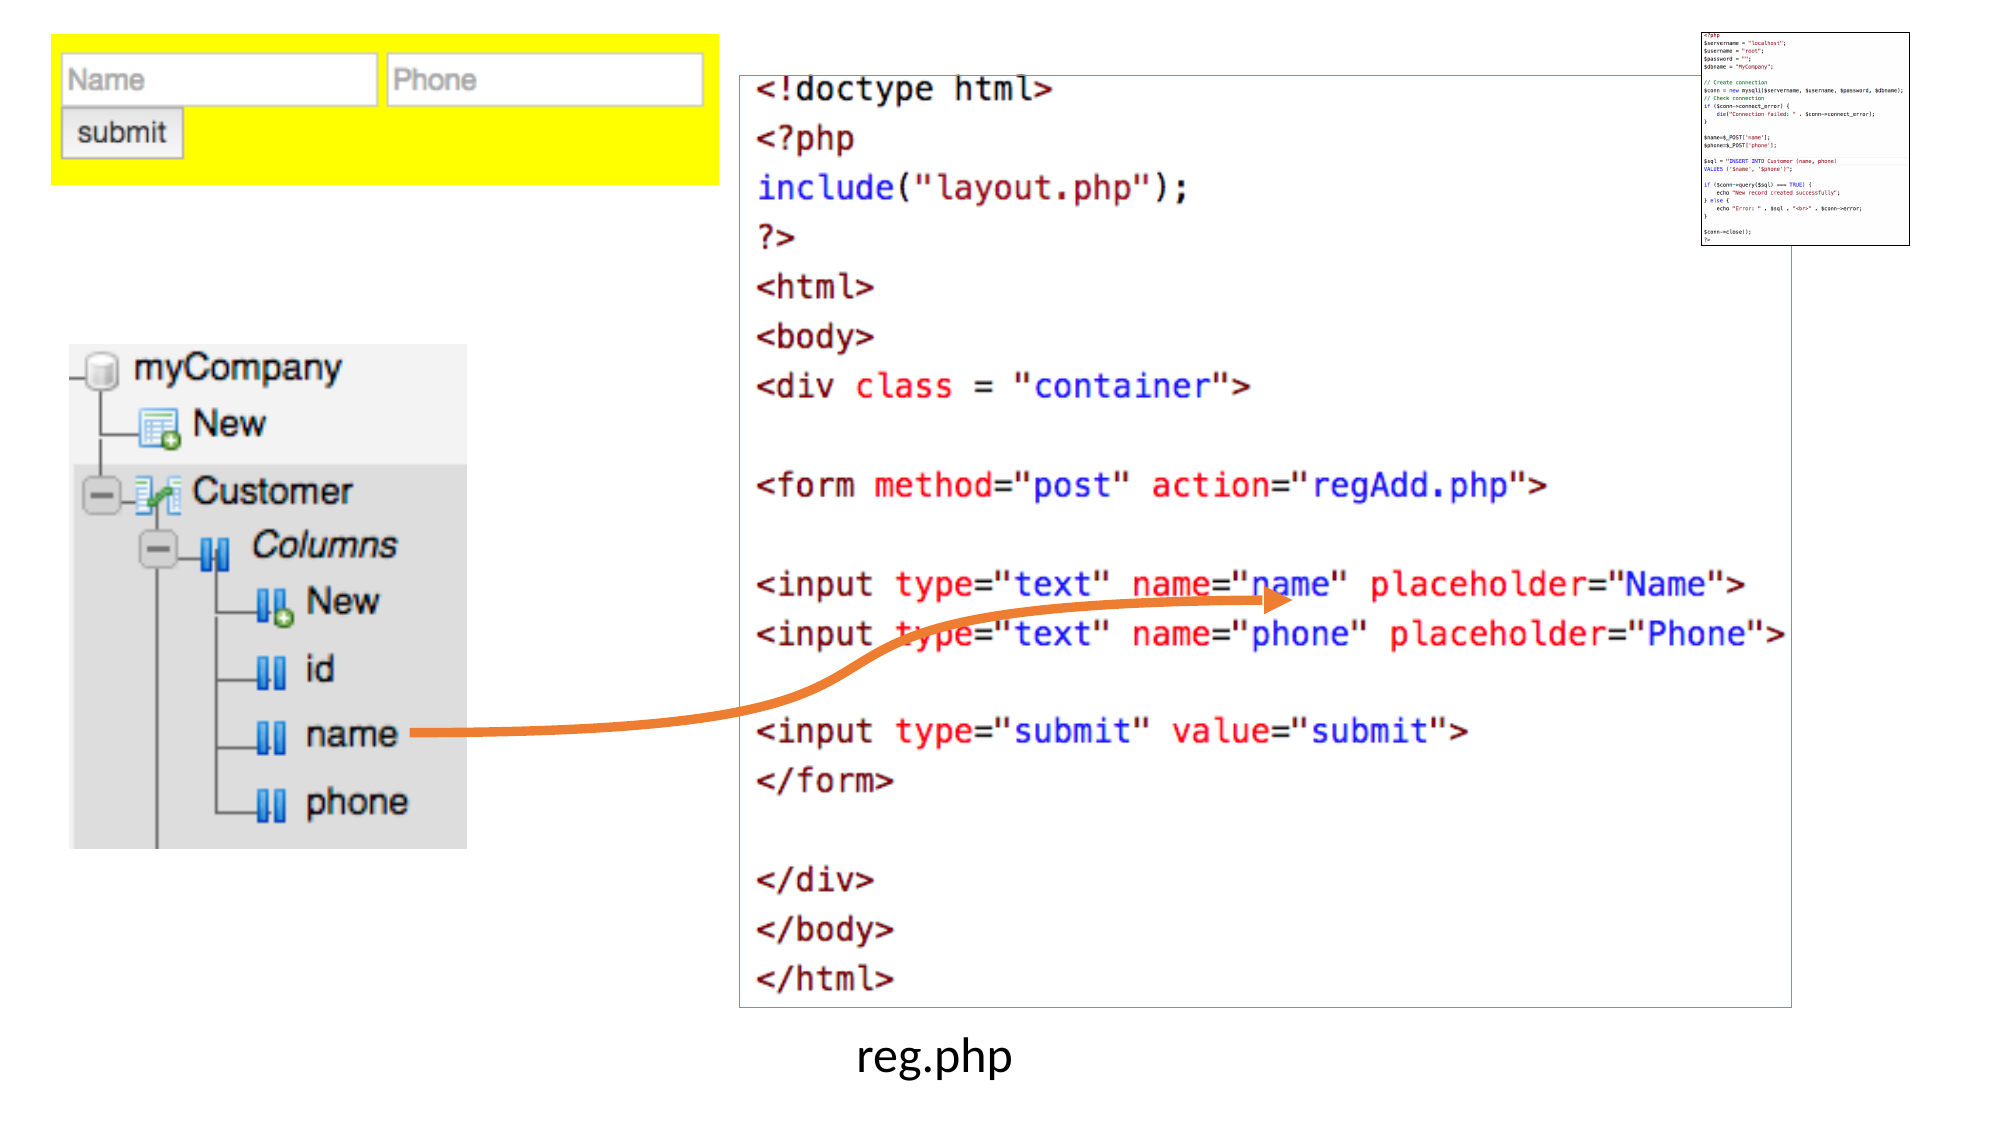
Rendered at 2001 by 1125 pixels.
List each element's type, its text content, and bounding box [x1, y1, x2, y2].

picture [69, 344, 467, 849]
picture [739, 32, 1910, 1008]
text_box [409, 599, 1293, 733]
text_box reg.php [833, 1014, 1036, 1090]
picture [51, 34, 719, 185]
